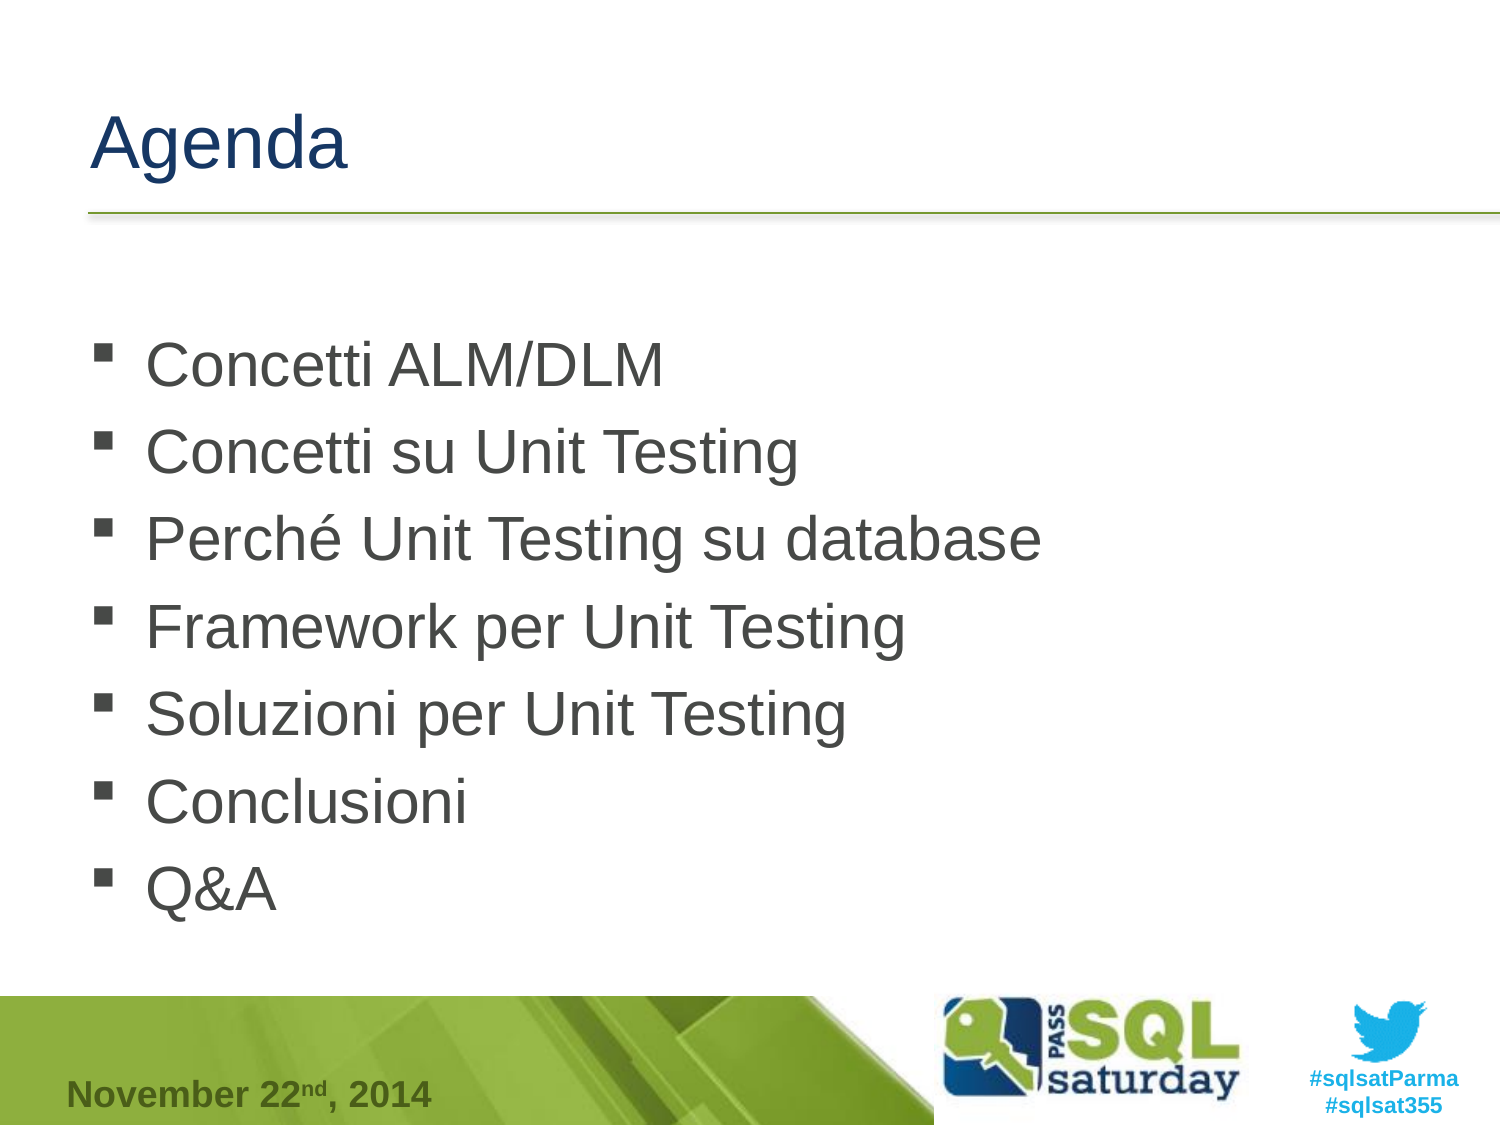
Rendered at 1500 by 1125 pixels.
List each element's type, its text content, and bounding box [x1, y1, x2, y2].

picture [1339, 1076, 1344, 1084]
list Concetti ALM/DLM Concetti su Unit Testing Perché Unit Testing su database Framework per Unit Testing Soluzioni per Unit Testing Conclusioni Q&A [74, 233, 1427, 1004]
title Agenda [75, 45, 1425, 233]
picture [0, 996, 1276, 1125]
picture [1336, 978, 1443, 1085]
